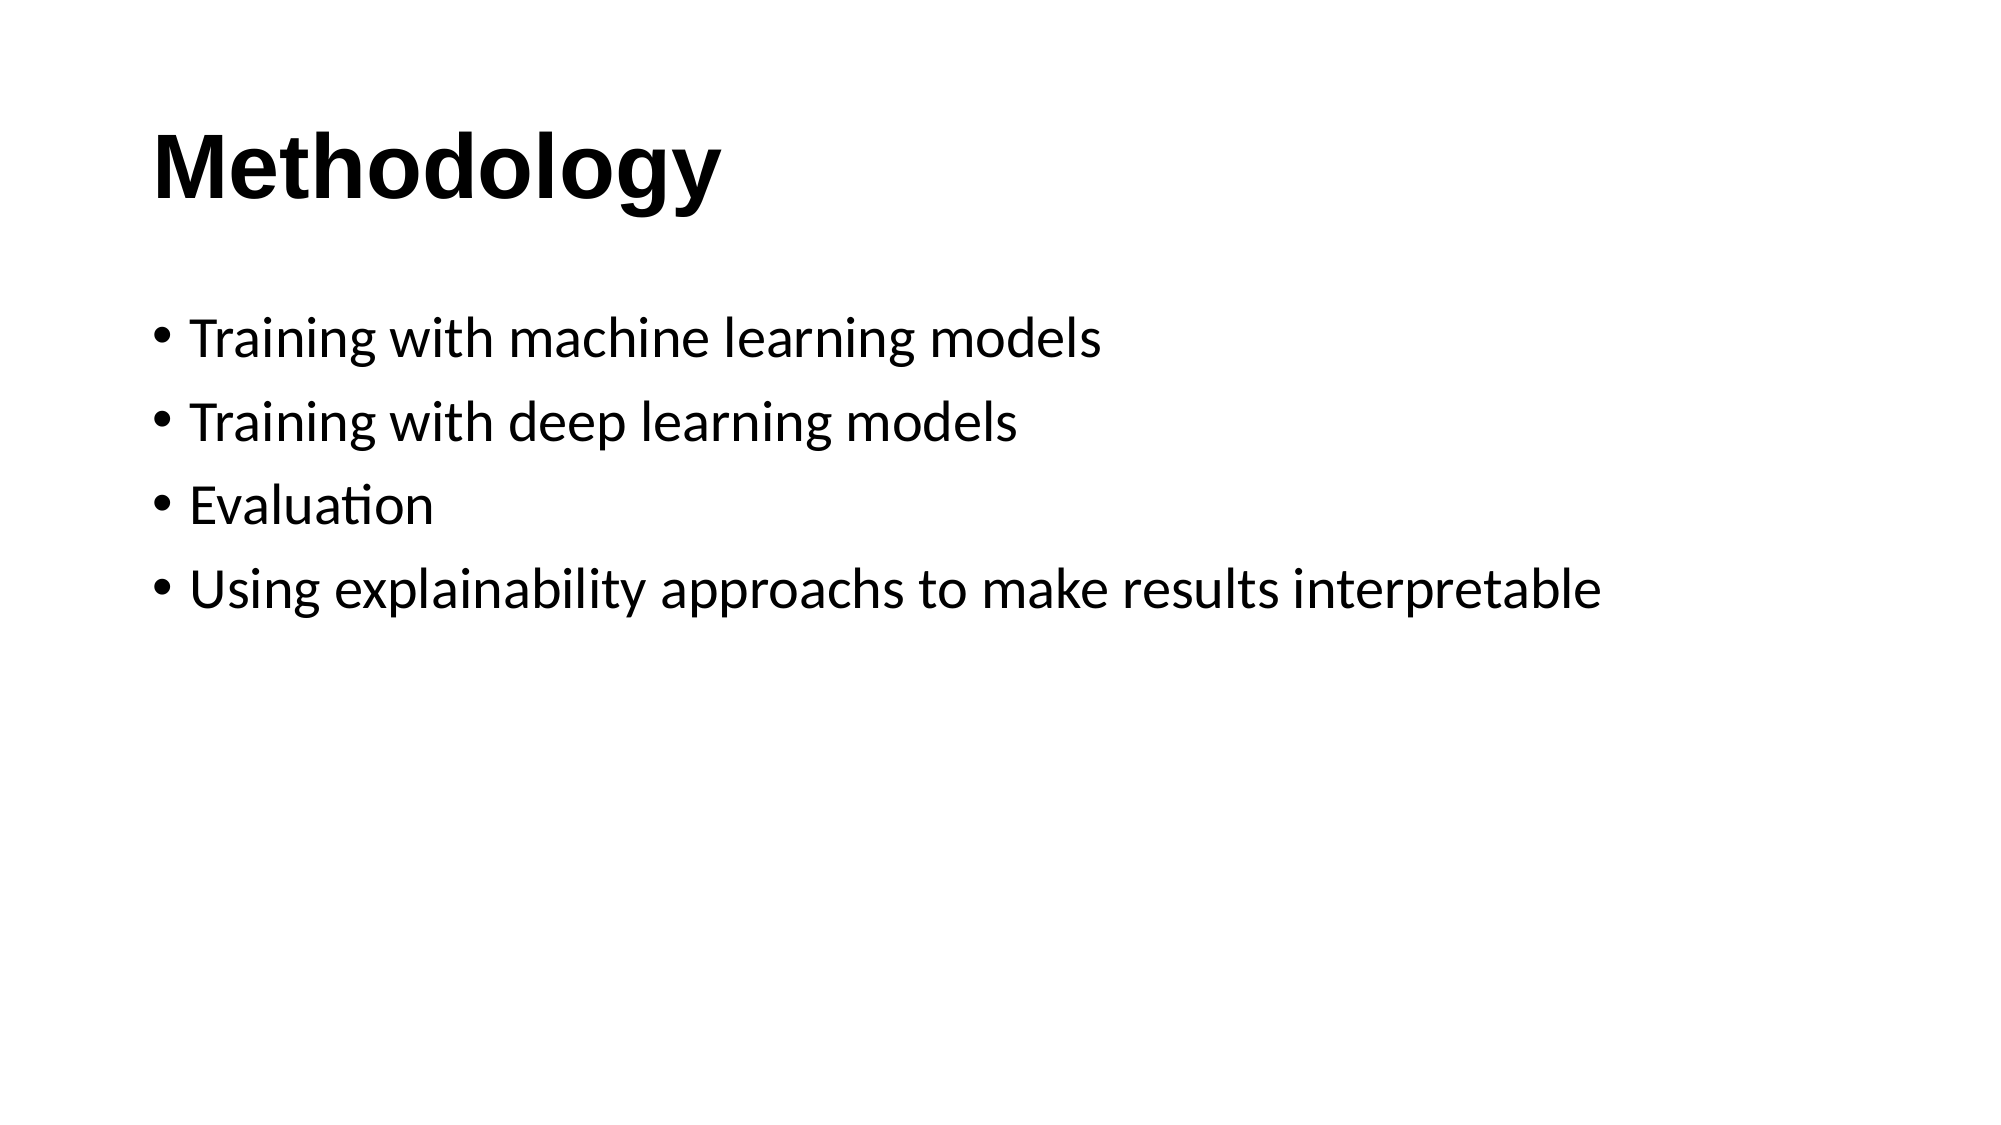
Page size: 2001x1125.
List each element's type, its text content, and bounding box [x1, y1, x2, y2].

title Methodology [137, 59, 1863, 278]
list Training with machine learning models Training with deep learning models Evaluation Using explainability approachs to make results interpretable [137, 299, 1863, 1014]
